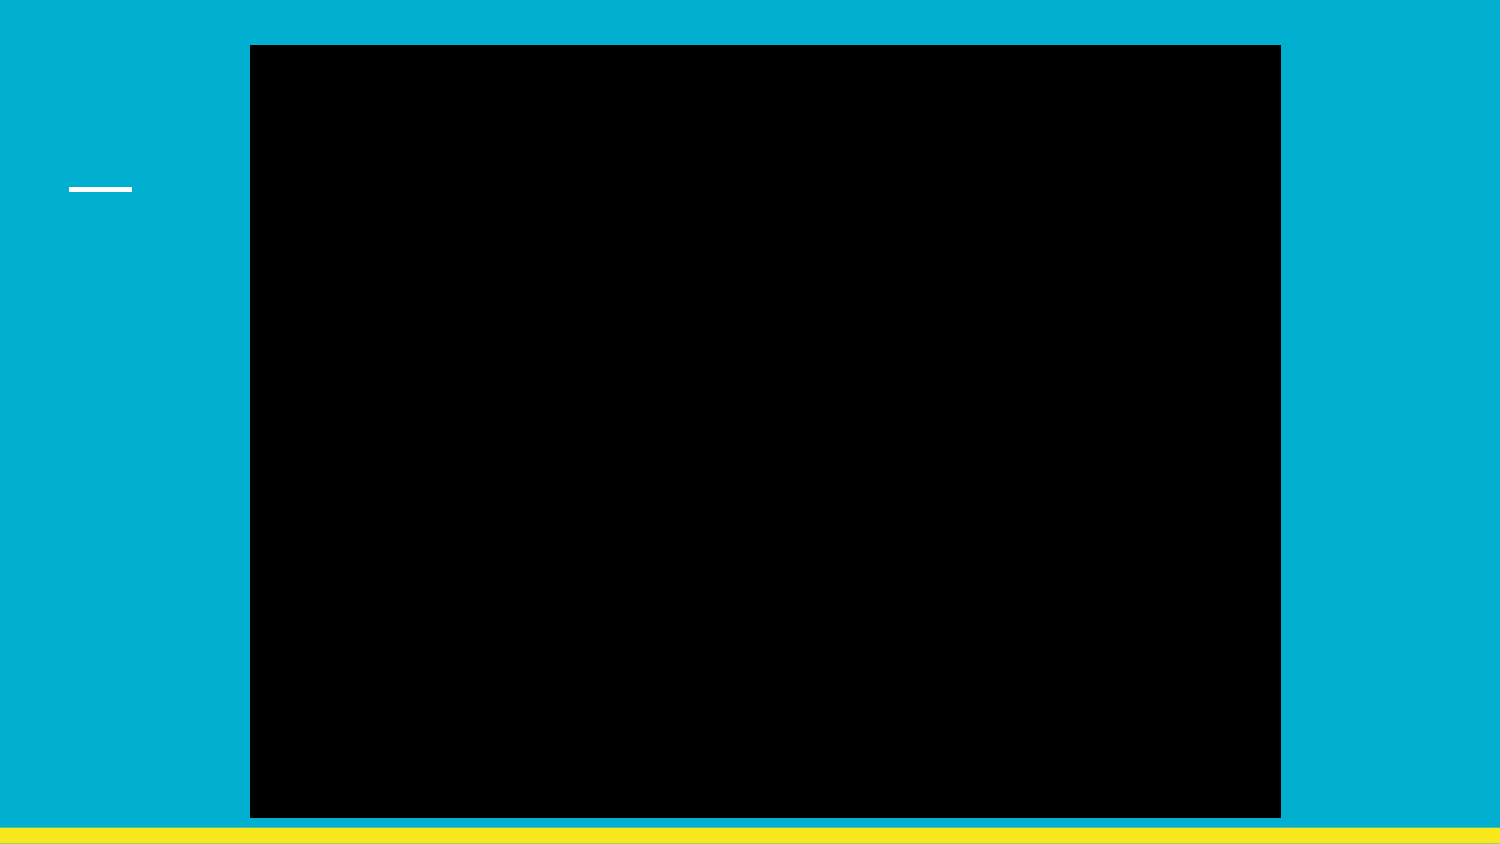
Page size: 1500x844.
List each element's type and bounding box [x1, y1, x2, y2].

picture [250, 45, 1281, 819]
